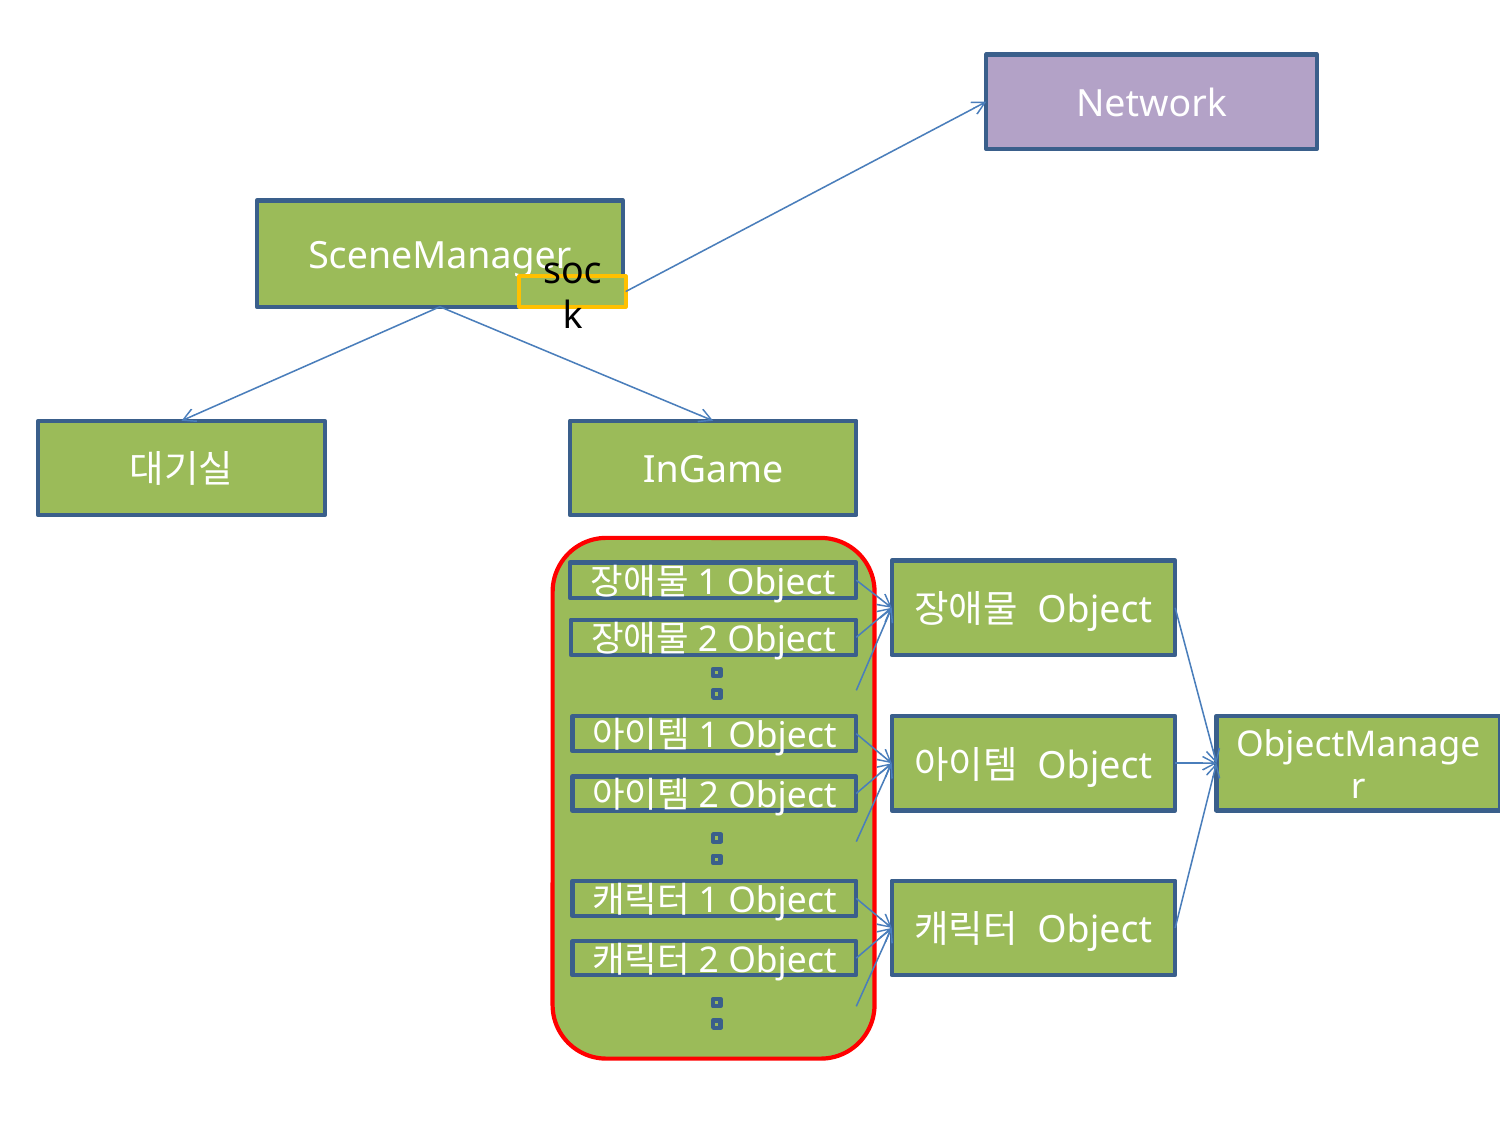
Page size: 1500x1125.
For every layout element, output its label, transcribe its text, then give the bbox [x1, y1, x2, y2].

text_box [855, 763, 892, 842]
text_box Network [984, 52, 1319, 151]
text_box 캐릭터2 Object [570, 939, 850, 977]
text_box 아이템2 Object [570, 774, 850, 813]
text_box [712, 998, 721, 1029]
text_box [855, 733, 892, 761]
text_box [625, 101, 987, 292]
text_box 장애물2 Object [569, 618, 850, 657]
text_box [439, 306, 714, 421]
text_box 장애물1 Object [568, 560, 858, 600]
text_box 캐릭터1 Object [570, 879, 858, 918]
text_box 장애물 Object [890, 558, 1177, 657]
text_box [712, 833, 721, 864]
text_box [855, 927, 892, 1007]
text_box 캐릭터 Object [890, 879, 1177, 977]
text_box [712, 668, 721, 699]
text_box 아이템 Object [890, 714, 1169, 813]
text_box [1174, 762, 1217, 929]
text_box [855, 579, 892, 606]
text_box ObjectManager [1221, 714, 1500, 813]
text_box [855, 607, 892, 691]
text_box 아이템1 Object [570, 714, 858, 753]
text_box 대기실 [36, 419, 327, 517]
text_box InGame [568, 419, 858, 517]
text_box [181, 306, 438, 421]
text_box [550, 535, 877, 1061]
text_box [855, 898, 892, 926]
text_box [1174, 607, 1217, 762]
text_box sock [517, 274, 628, 305]
text_box SceneManager [255, 198, 620, 305]
